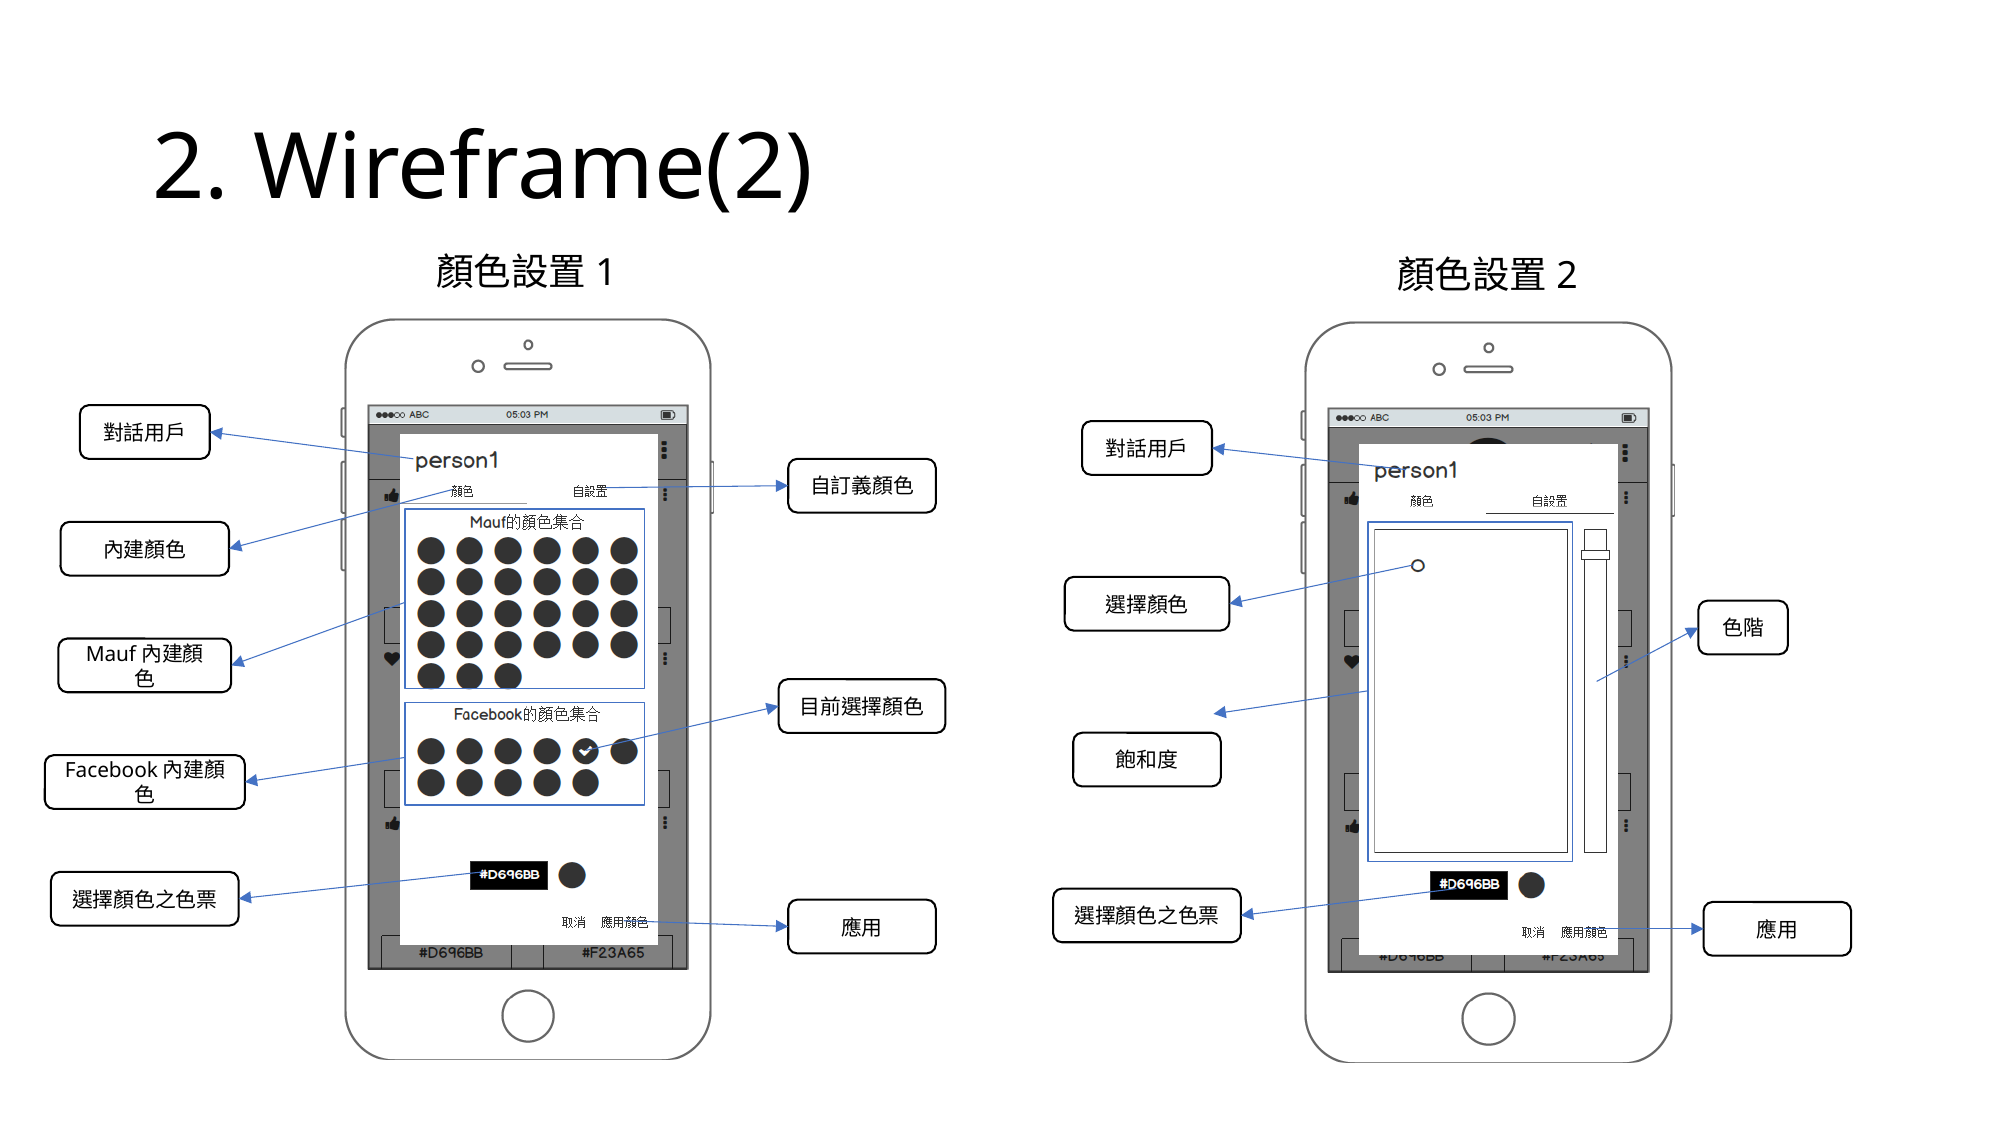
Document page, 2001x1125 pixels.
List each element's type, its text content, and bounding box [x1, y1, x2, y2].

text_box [244, 757, 405, 782]
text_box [1596, 627, 1699, 682]
text_box 內建顏色 [59, 520, 231, 577]
text_box 色階 [1697, 599, 1789, 656]
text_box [228, 489, 453, 549]
text_box 選擇顏色之色票 [49, 870, 240, 927]
text_box 自訂義顏色 [787, 457, 937, 514]
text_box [623, 920, 789, 927]
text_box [231, 602, 405, 666]
picture [1300, 321, 1675, 1063]
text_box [585, 706, 779, 751]
text_box 對話用戶 [78, 404, 211, 460]
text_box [1211, 447, 1407, 470]
text_box 應用 [1702, 900, 1853, 957]
text_box Facebook內建顏色 [43, 754, 246, 810]
picture [340, 318, 714, 1060]
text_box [1229, 564, 1414, 604]
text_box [1240, 888, 1457, 916]
text_box 顏色設置1 [367, 240, 687, 300]
text_box 目前選擇顏色 [777, 678, 947, 734]
text_box 選擇顏色 [1063, 575, 1231, 632]
text_box 對話用戶 [1081, 420, 1214, 476]
title 2. Wireframe(2) [137, 59, 1863, 278]
text_box 飽和度 [1072, 731, 1222, 788]
text_box 應用 [787, 898, 937, 955]
text_box Mauf內建顏色 [57, 637, 233, 694]
text_box 選擇顏色之色票 [1052, 887, 1242, 944]
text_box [1213, 690, 1368, 714]
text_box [209, 431, 414, 459]
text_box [238, 871, 484, 899]
text_box 顏色設置2 [1328, 243, 1648, 304]
